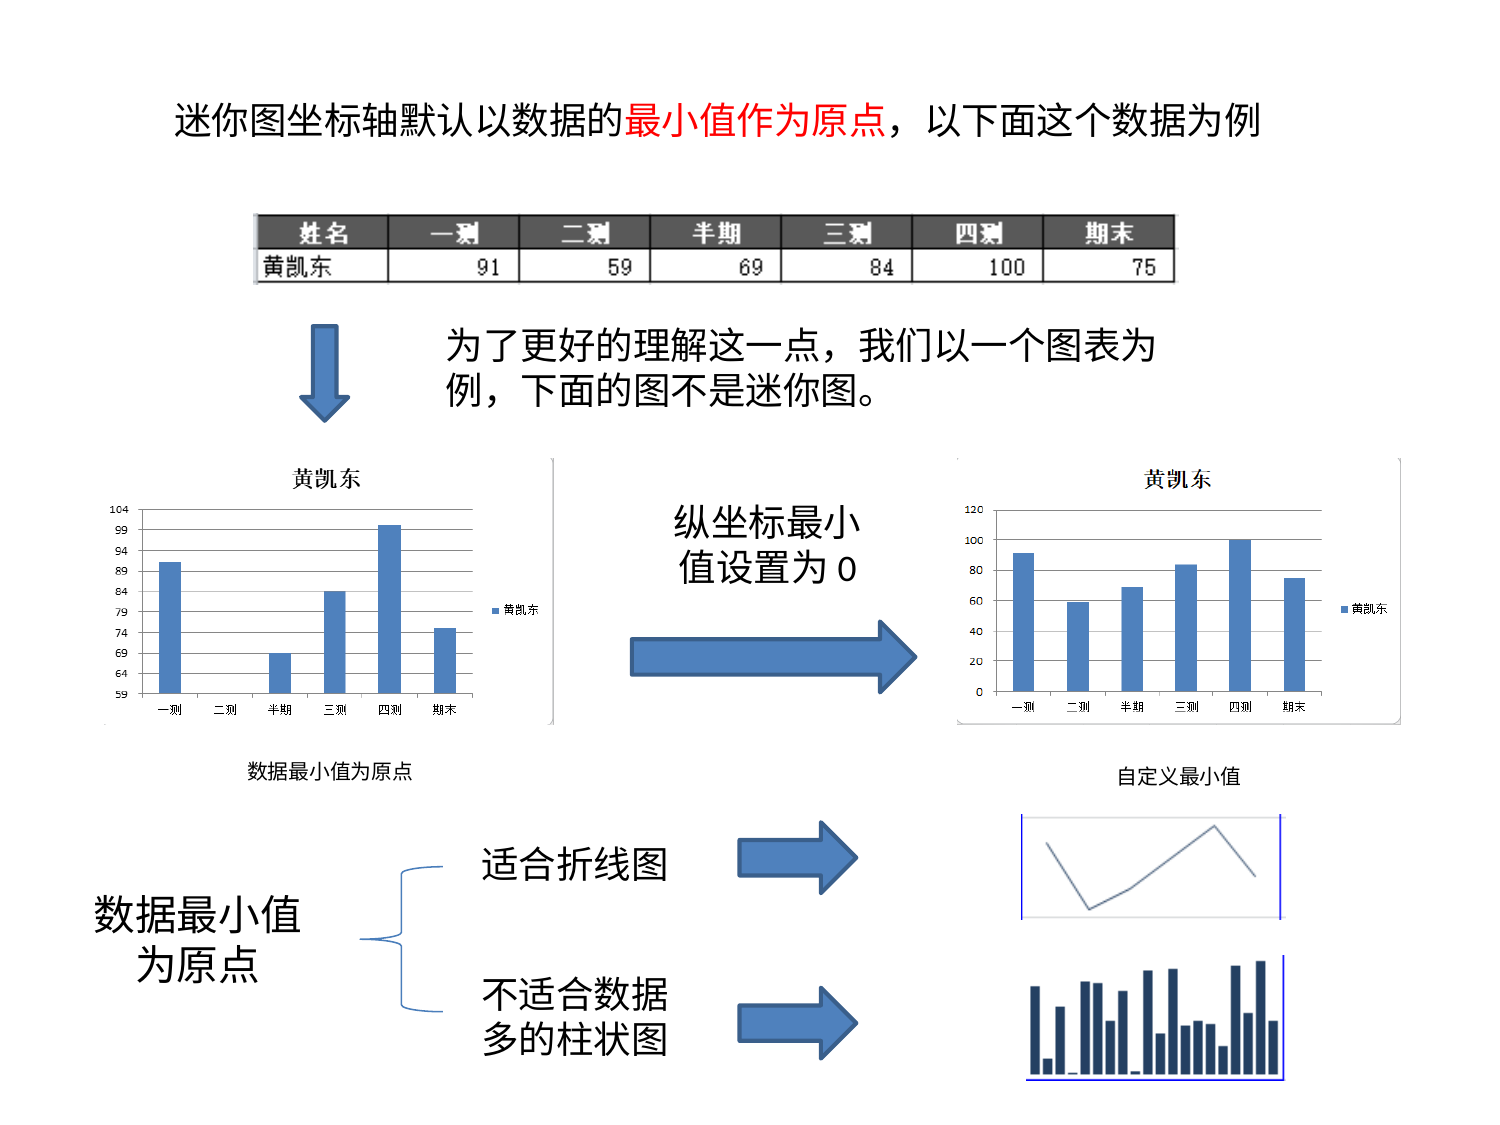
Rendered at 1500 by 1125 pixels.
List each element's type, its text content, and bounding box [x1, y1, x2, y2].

picture [956, 458, 1401, 725]
text_box [629, 619, 918, 695]
text_box 不适合数据多的柱状图 [466, 964, 691, 1069]
text_box [359, 865, 443, 1013]
picture [104, 458, 555, 725]
picture [253, 213, 1180, 285]
picture [1026, 955, 1286, 1081]
picture [1021, 814, 1286, 920]
text_box 纵坐标最小值设置为0 [643, 491, 892, 597]
text_box 迷你图坐标轴默认以数据的最小值作为原点，以下面这个数据为例 [159, 89, 1353, 150]
text_box 数据最小值为原点 [106, 751, 554, 792]
text_box 自定义最小值 [955, 756, 1403, 797]
text_box [299, 324, 351, 423]
text_box [737, 985, 859, 1061]
text_box 数据最小值为原点 [76, 881, 319, 997]
text_box [737, 820, 859, 896]
text_box 为了更好的理解这一点，我们以一个图表为例，下面的图不是迷你图。 [431, 314, 1176, 420]
text_box 适合折线图 [466, 834, 691, 894]
